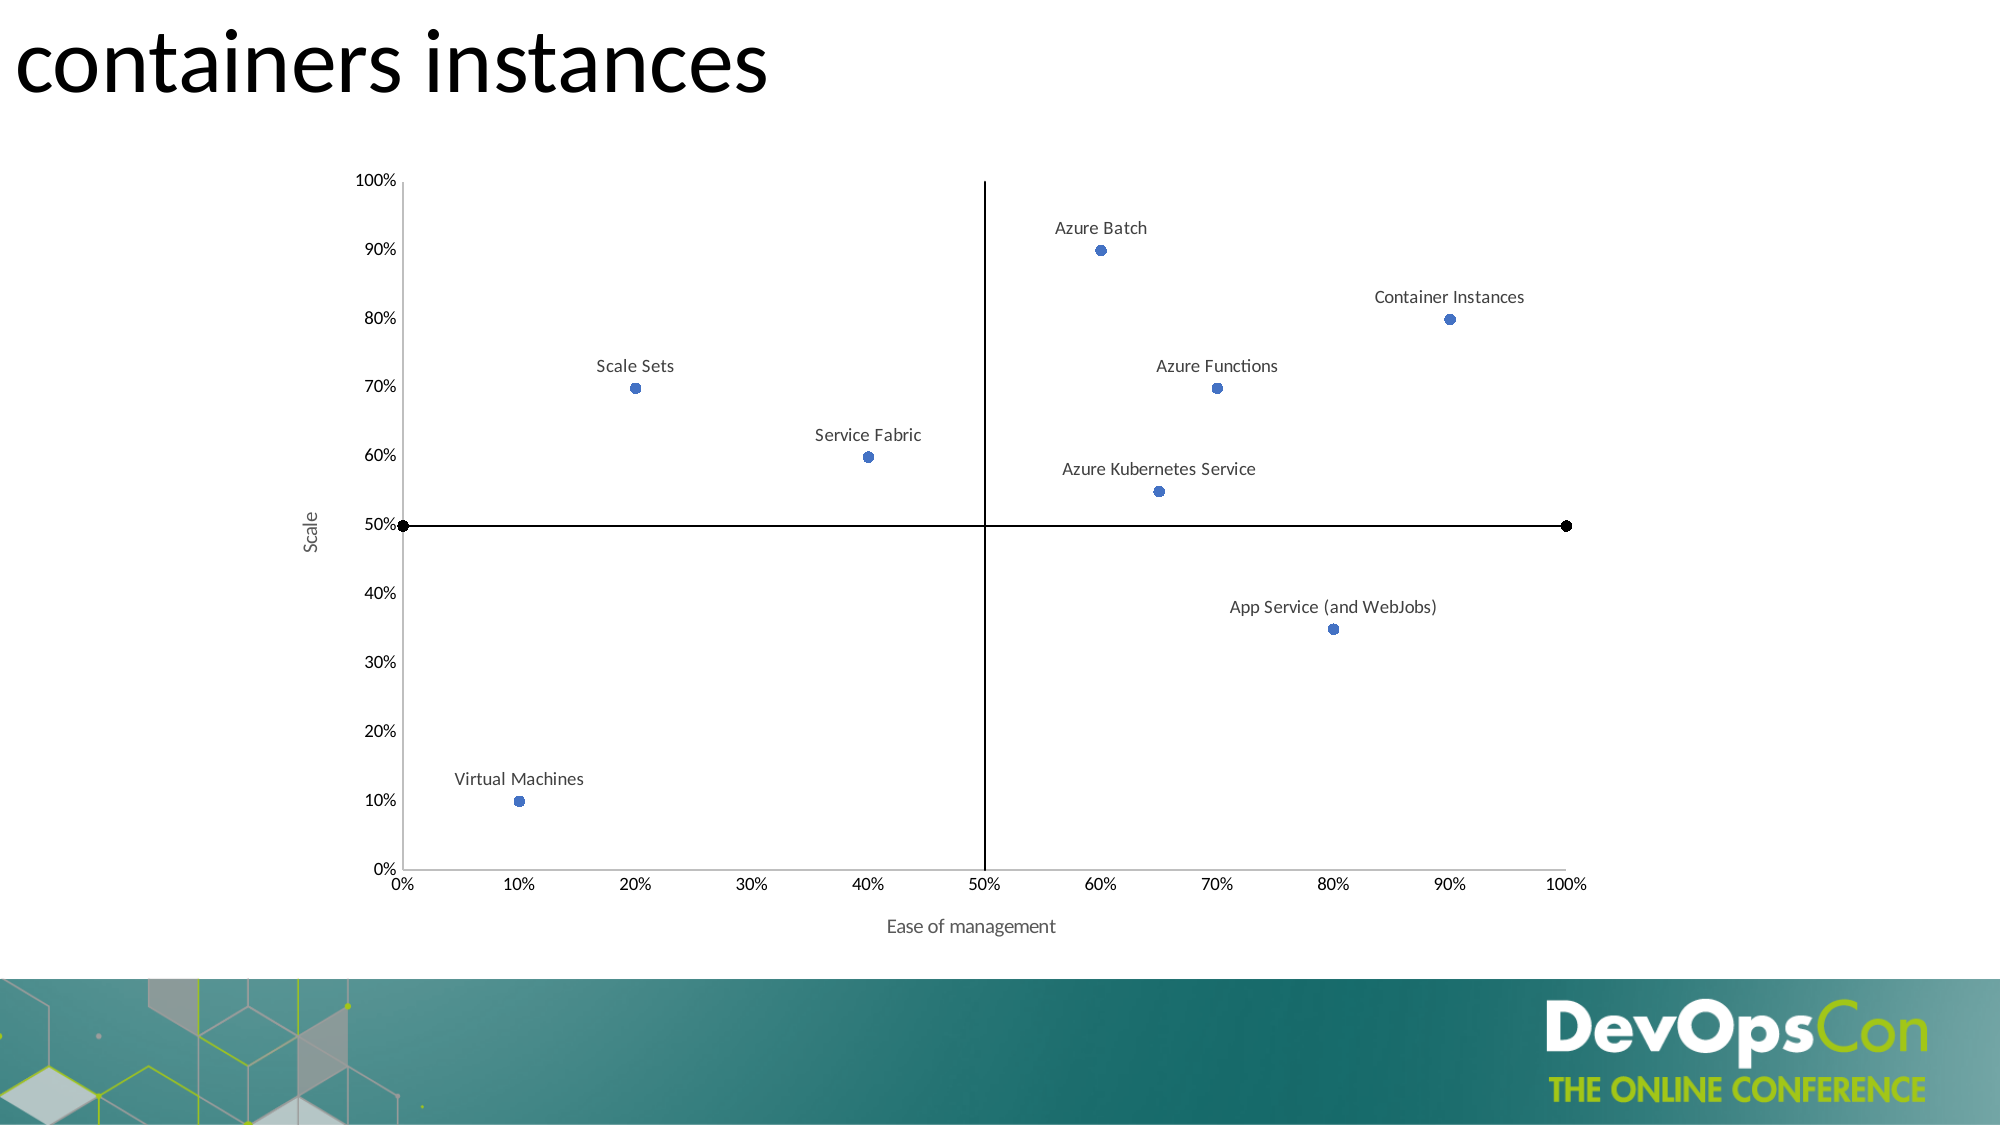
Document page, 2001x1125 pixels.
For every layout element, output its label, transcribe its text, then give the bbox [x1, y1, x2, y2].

picture [0, 0, 2000, 1125]
chart [268, 156, 1615, 969]
title containers instances [0, 3, 1725, 123]
